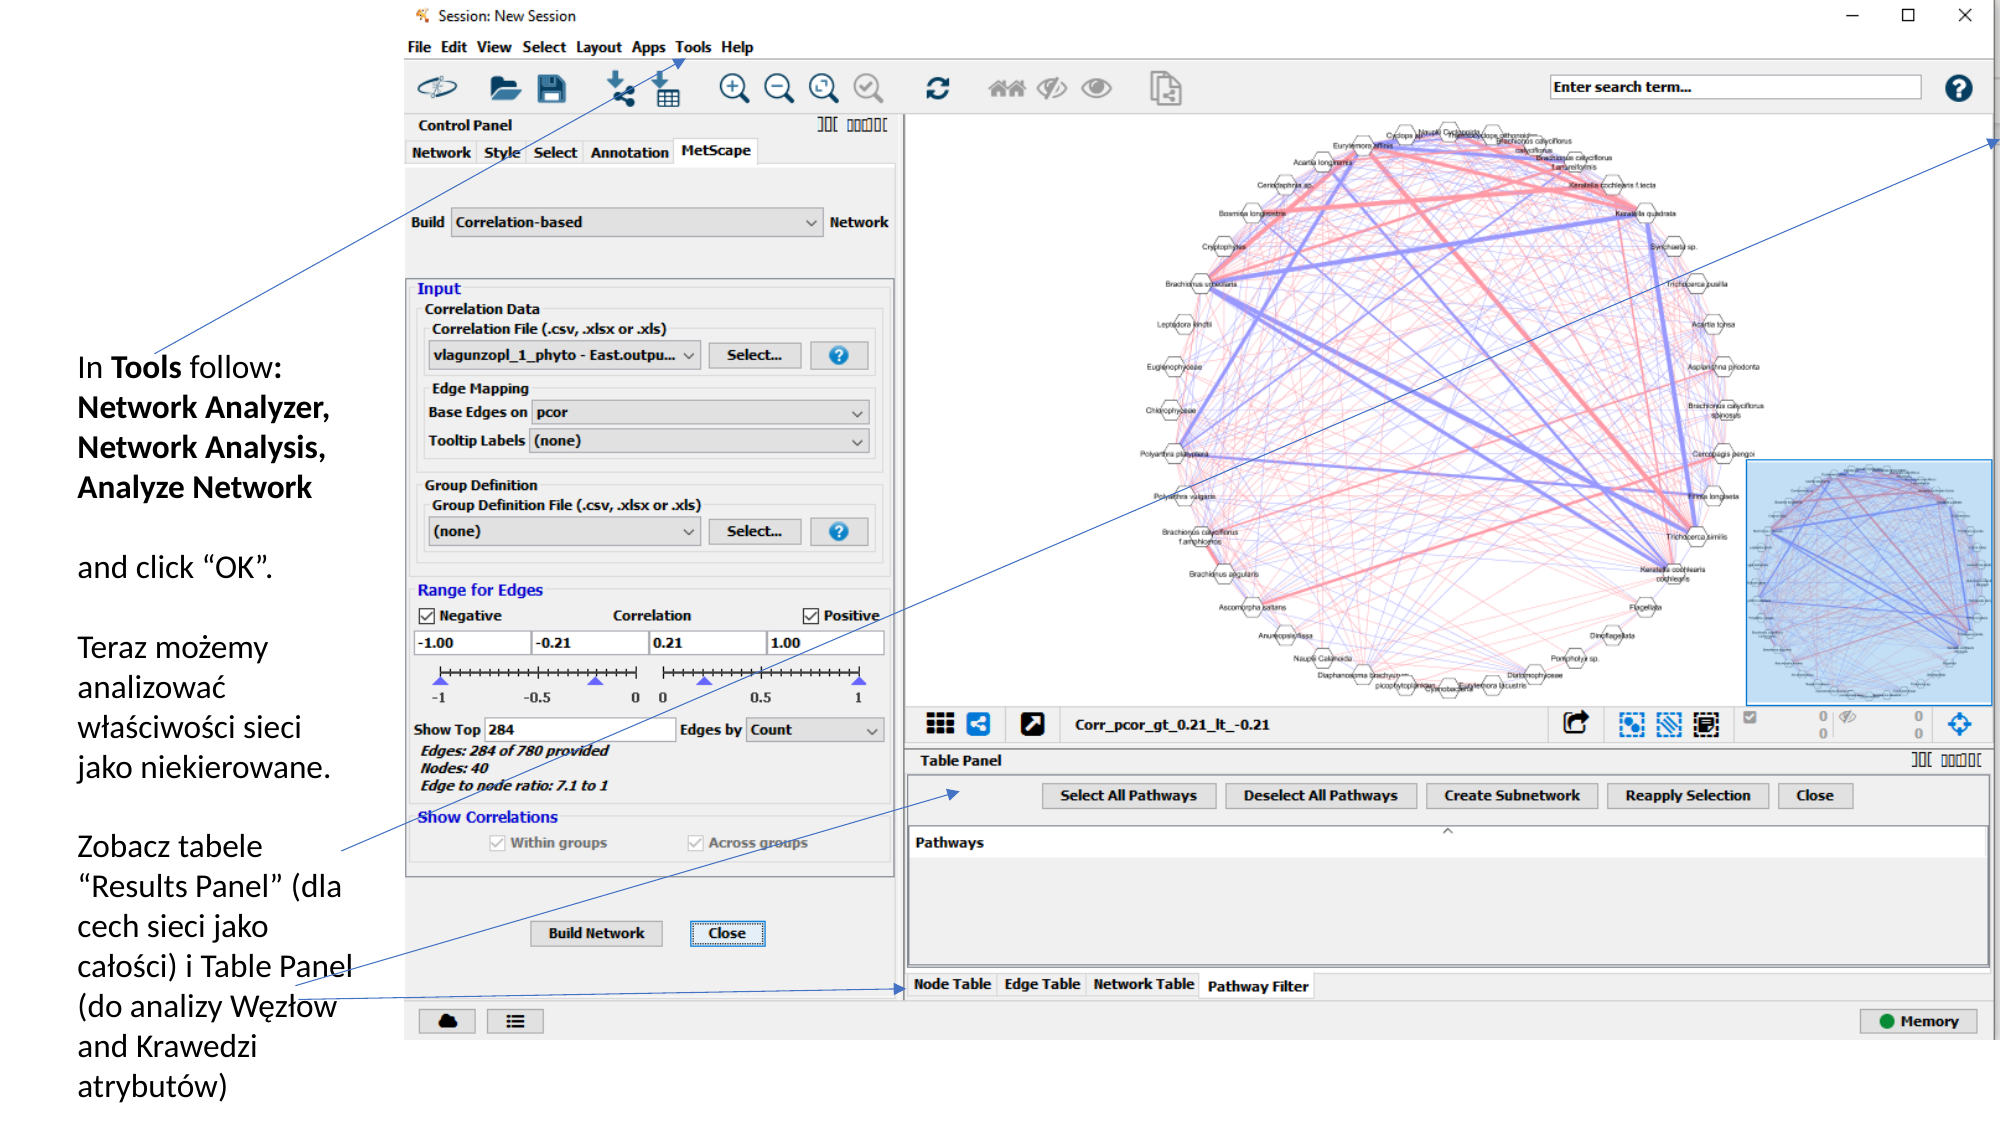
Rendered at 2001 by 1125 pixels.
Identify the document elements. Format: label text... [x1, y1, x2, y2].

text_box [295, 791, 960, 986]
text_box In Tools follow: Network Analyzer, Network Analysis, Analyze Network and click “OK”. Teraz możemy analizować właściwości sieci jako niekierowane. Zobacz tabele “Results Panel” (dla cech sieci jako całości) i Table Panel (do analizy Węzłow and Krawedzi atrybutów) [62, 338, 374, 1112]
picture [403, 851, 2000, 1040]
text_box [154, 58, 686, 354]
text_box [298, 988, 907, 1000]
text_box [341, 139, 2000, 851]
picture [403, 0, 2000, 139]
